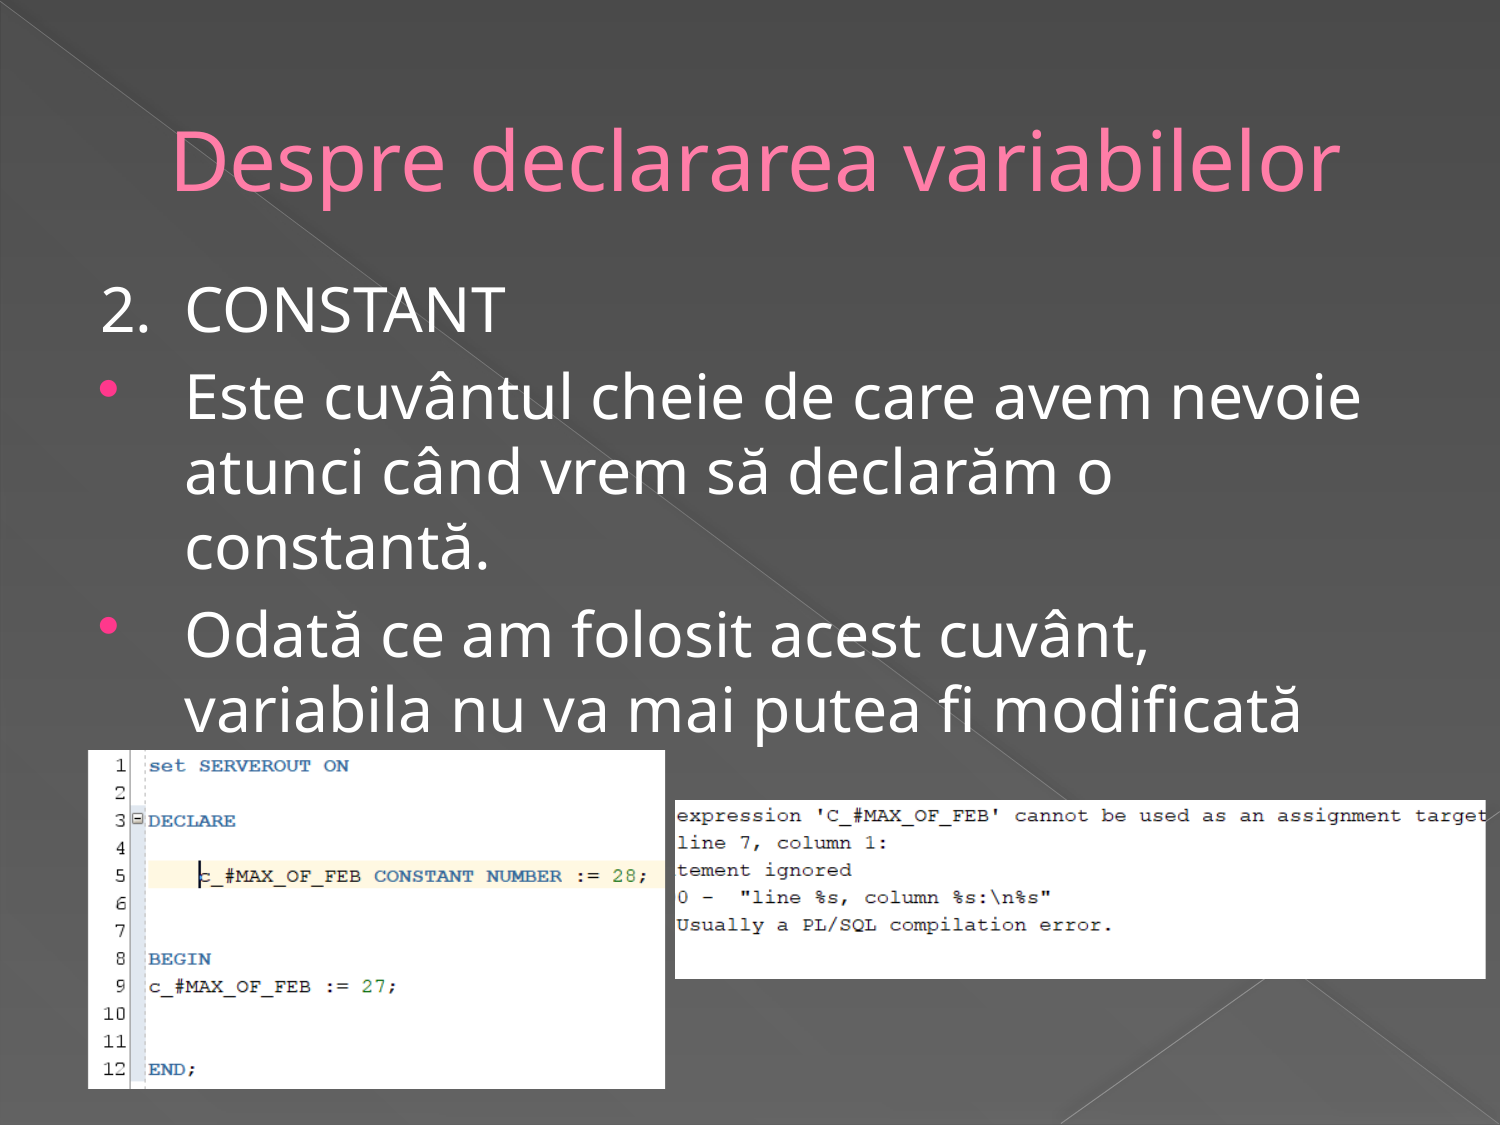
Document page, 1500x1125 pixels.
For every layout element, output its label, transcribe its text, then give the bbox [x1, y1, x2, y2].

picture [674, 799, 1486, 979]
picture [87, 749, 666, 1090]
list 2. CONSTANT Este cuvântul cheie de care avem nevoie atunci când vrem să declarăm o constantă. Odată ce am folosit acest cuvânt, variabila nu va mai putea fi modificată [75, 274, 1425, 1013]
title Despre declararea variabilelor [75, 43, 1425, 274]
